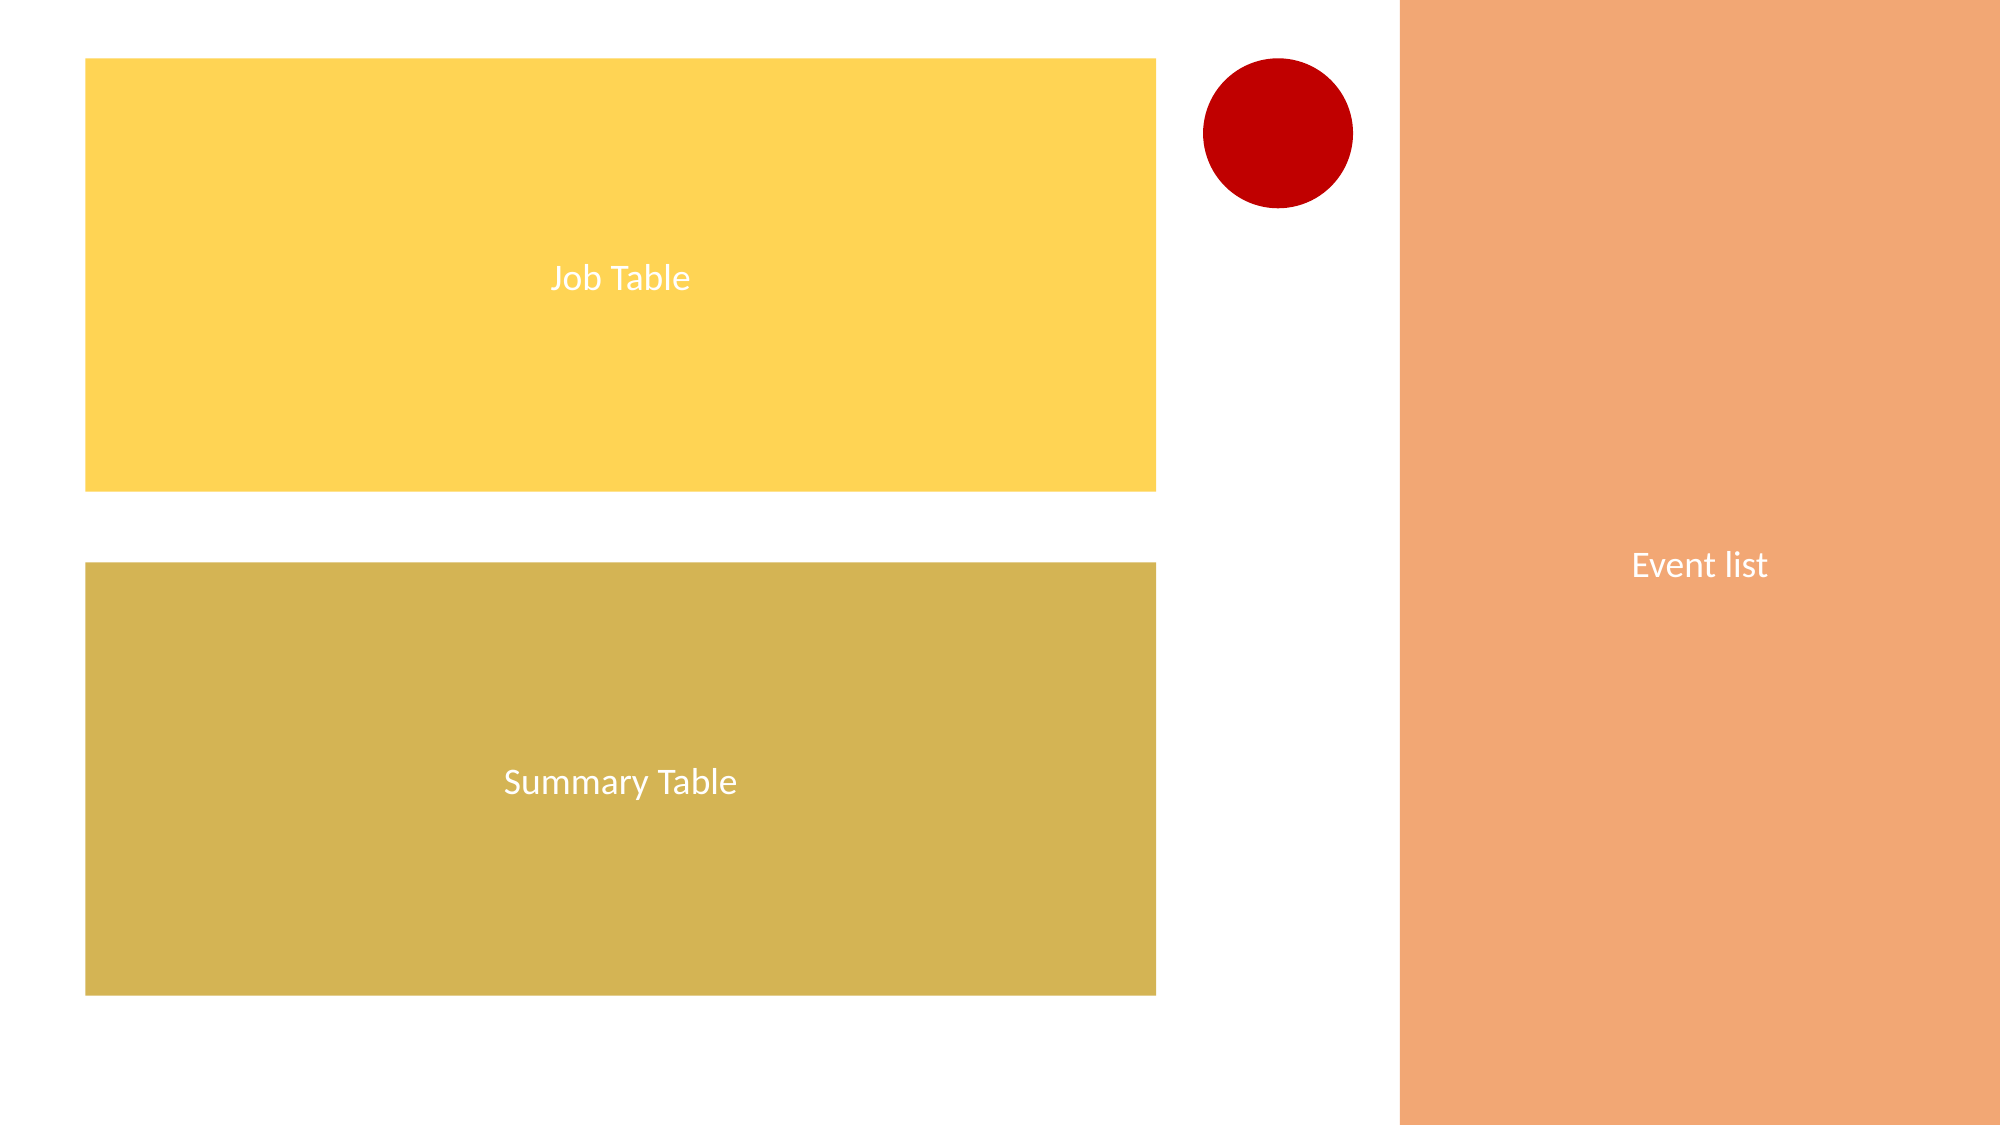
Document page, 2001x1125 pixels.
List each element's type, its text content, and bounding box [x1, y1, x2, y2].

text_box Event list [1399, 0, 2000, 1125]
text_box Summary Table [84, 561, 1157, 997]
text_box Job Table [84, 57, 1157, 493]
text_box [1202, 57, 1355, 210]
